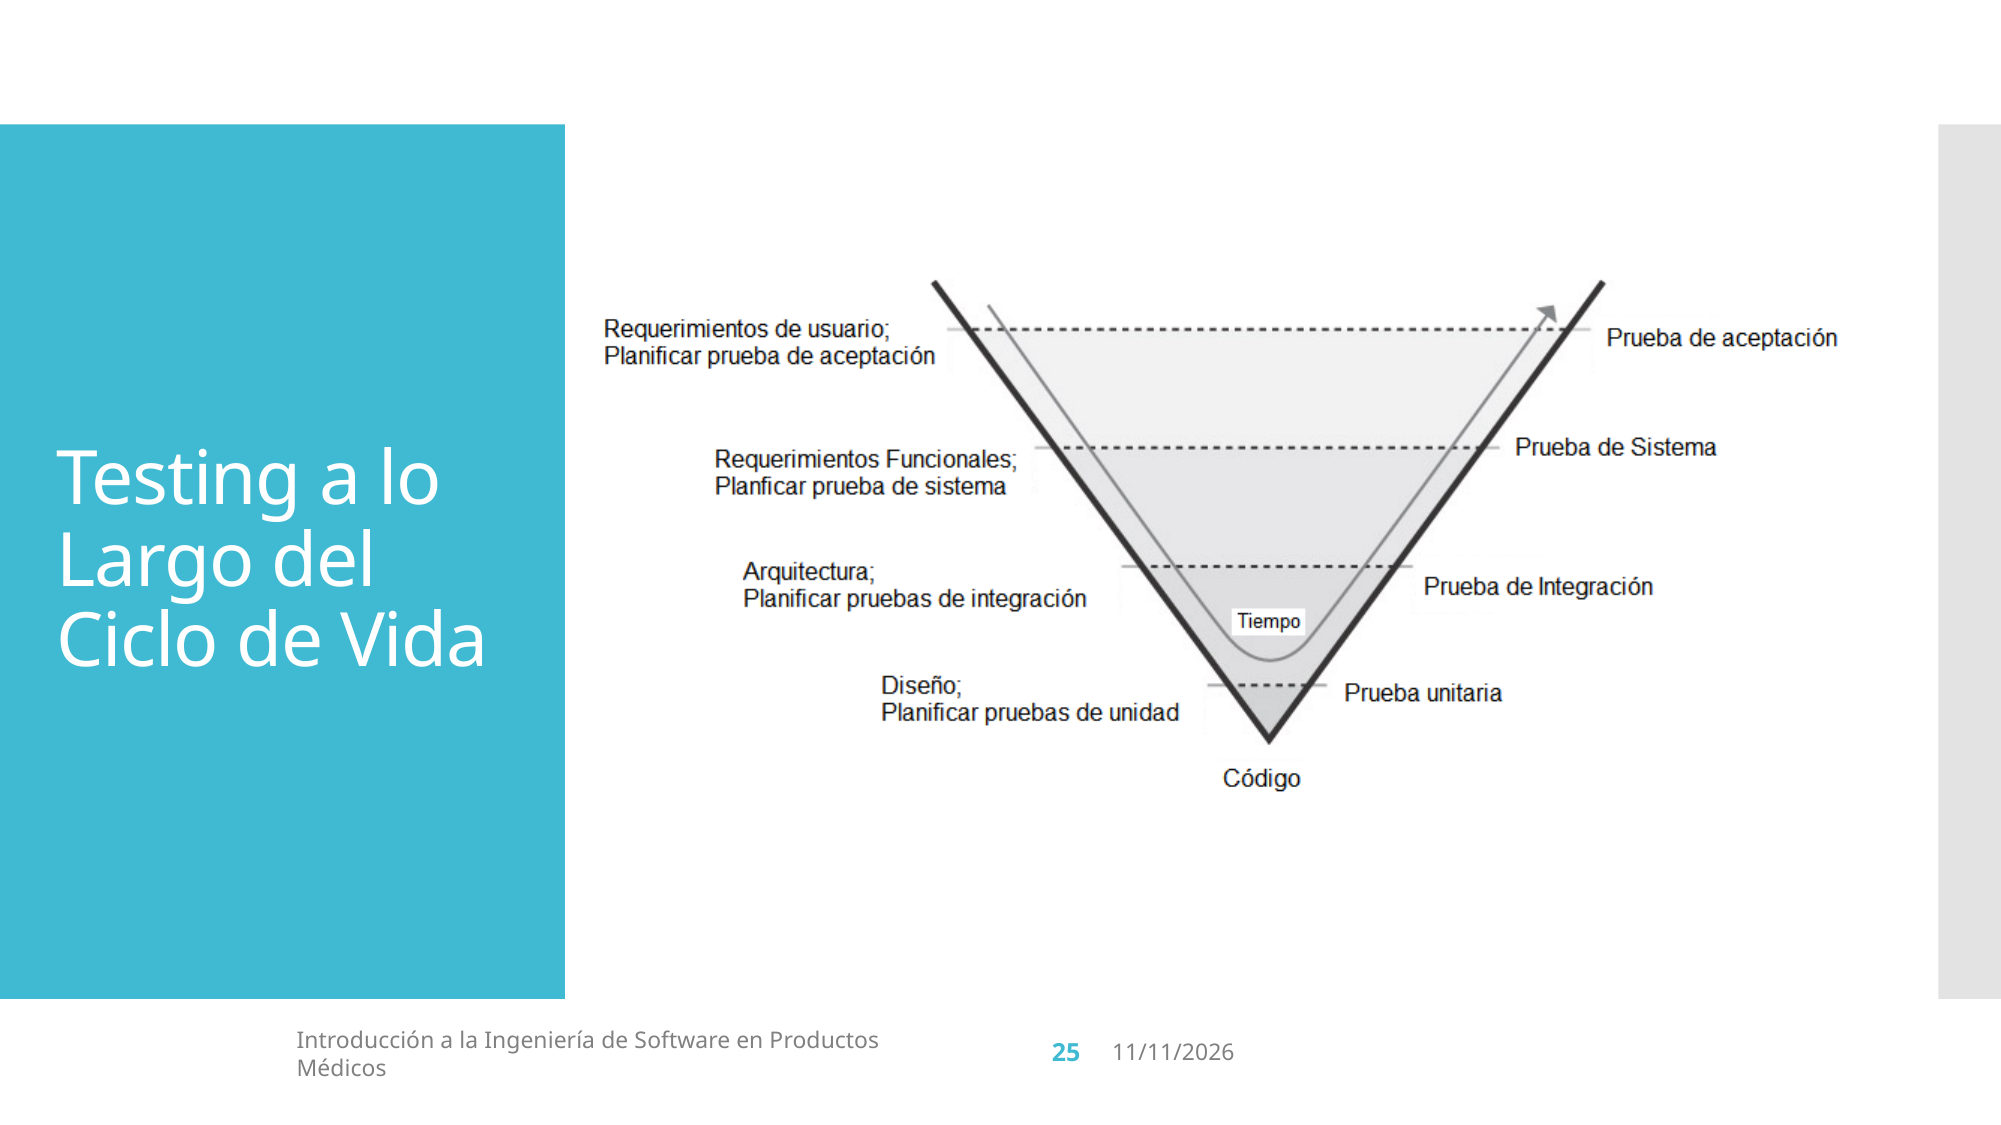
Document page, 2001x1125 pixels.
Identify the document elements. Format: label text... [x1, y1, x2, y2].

slide_number 25 [904, 1023, 1096, 1084]
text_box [592, 270, 1869, 815]
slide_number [1097, 1023, 1719, 1084]
footer Introducción a la Ingeniería de Software en Productos Médicos [281, 1023, 903, 1084]
title Testing a lo Largo del Ciclo de Vida [41, 184, 525, 940]
